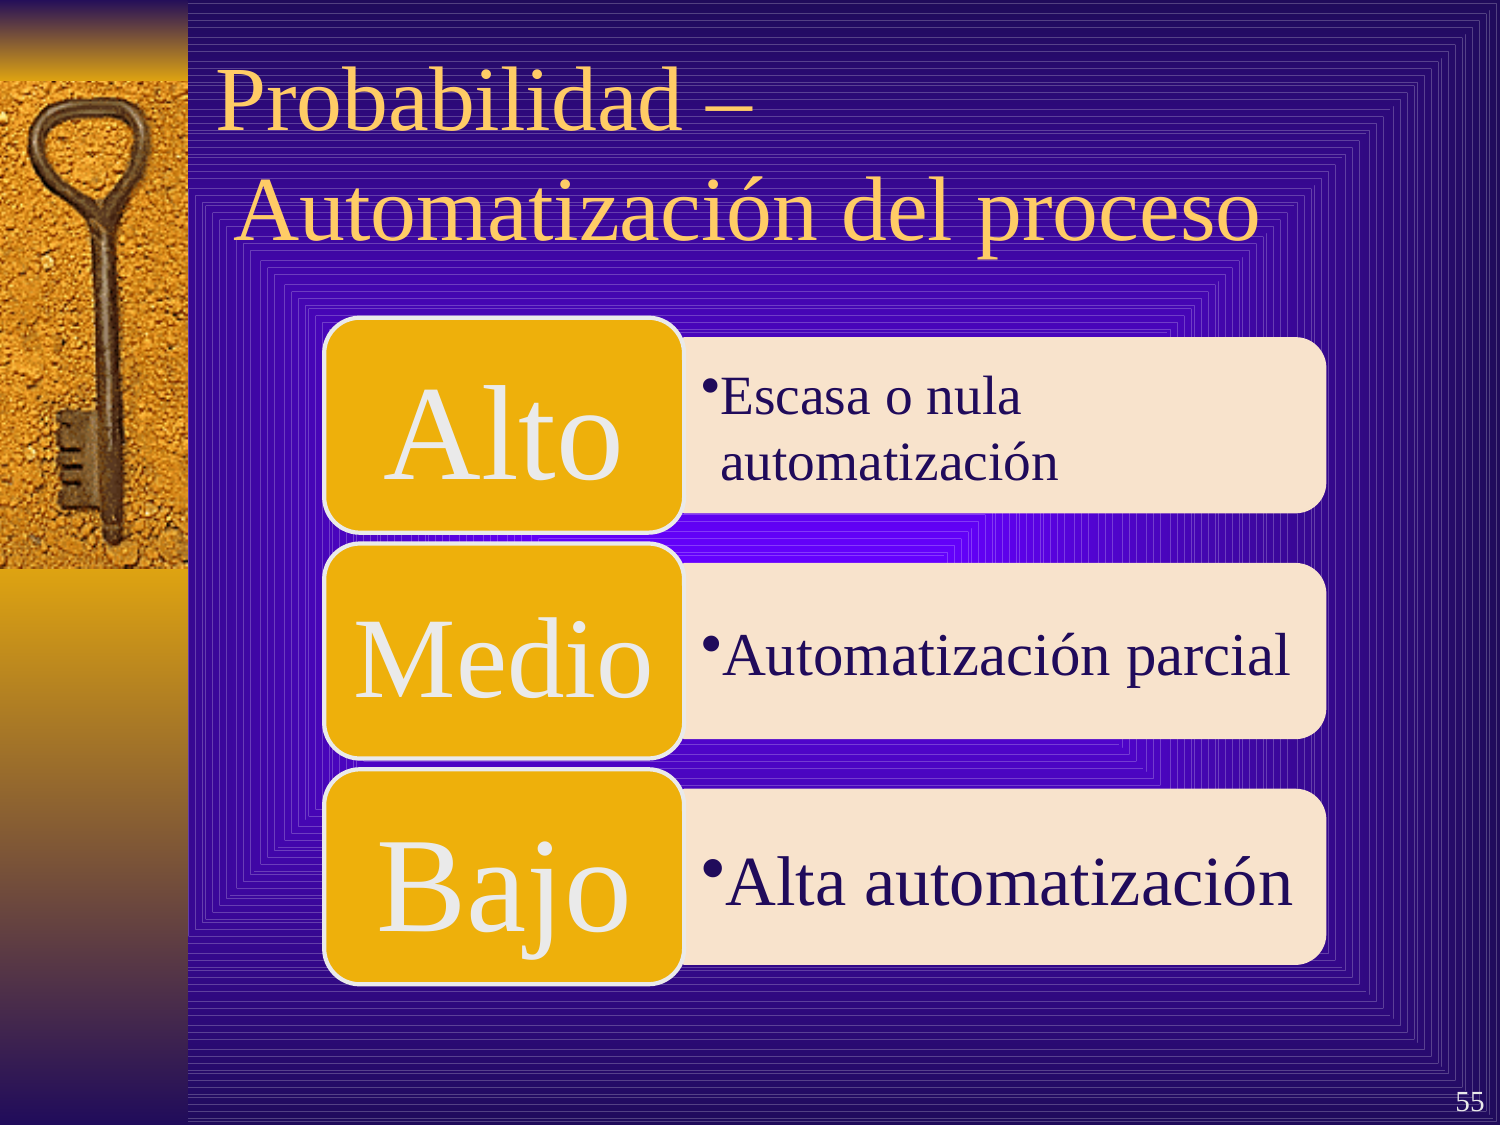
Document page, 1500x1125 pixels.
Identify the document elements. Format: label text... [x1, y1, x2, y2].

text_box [323, 317, 1325, 985]
title Probabilidad – Automatización del proceso [199, 49, 1476, 249]
slide_number 55 [1187, 1050, 1500, 1125]
